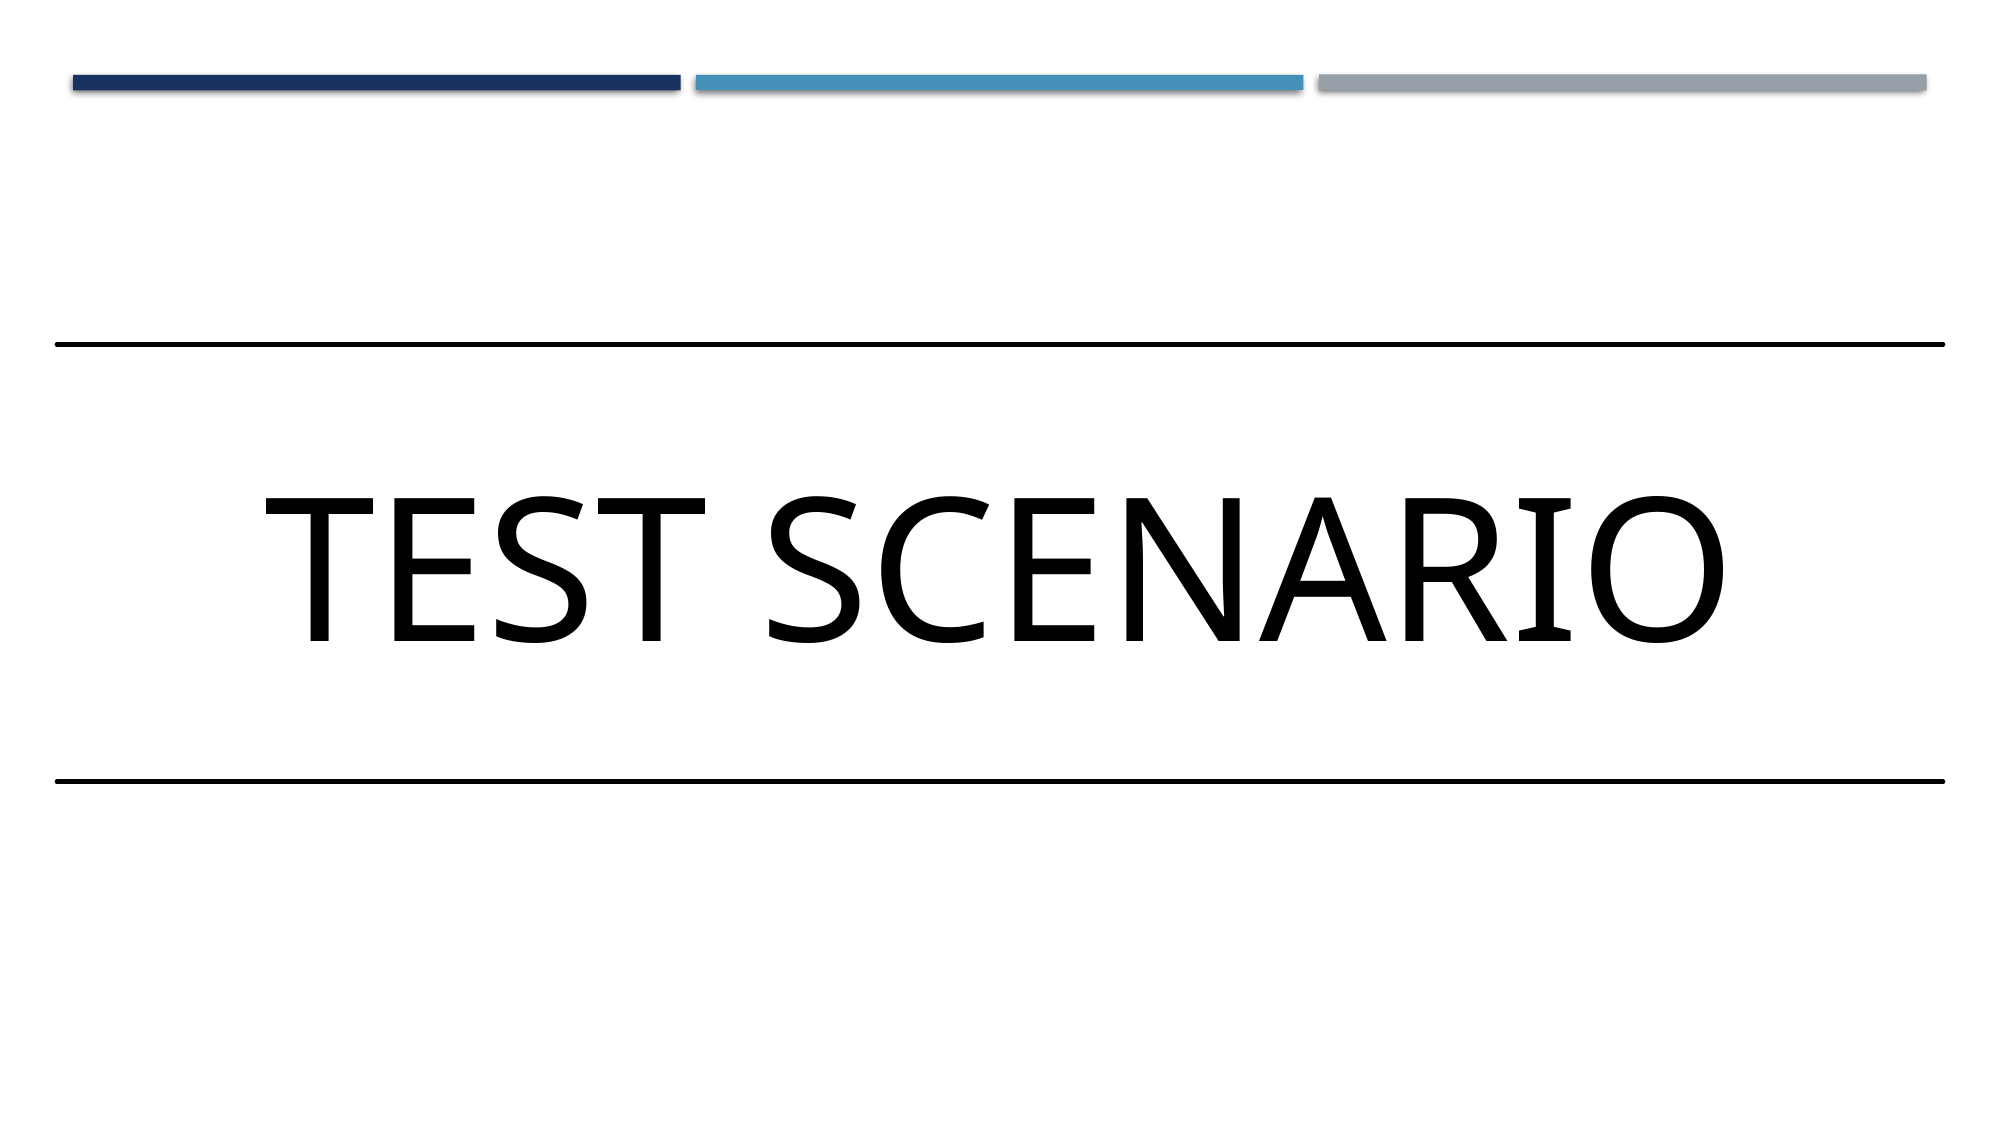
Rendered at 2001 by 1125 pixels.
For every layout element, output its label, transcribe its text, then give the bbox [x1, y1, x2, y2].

text_box TEST SCENARIO [0, 434, 2000, 690]
